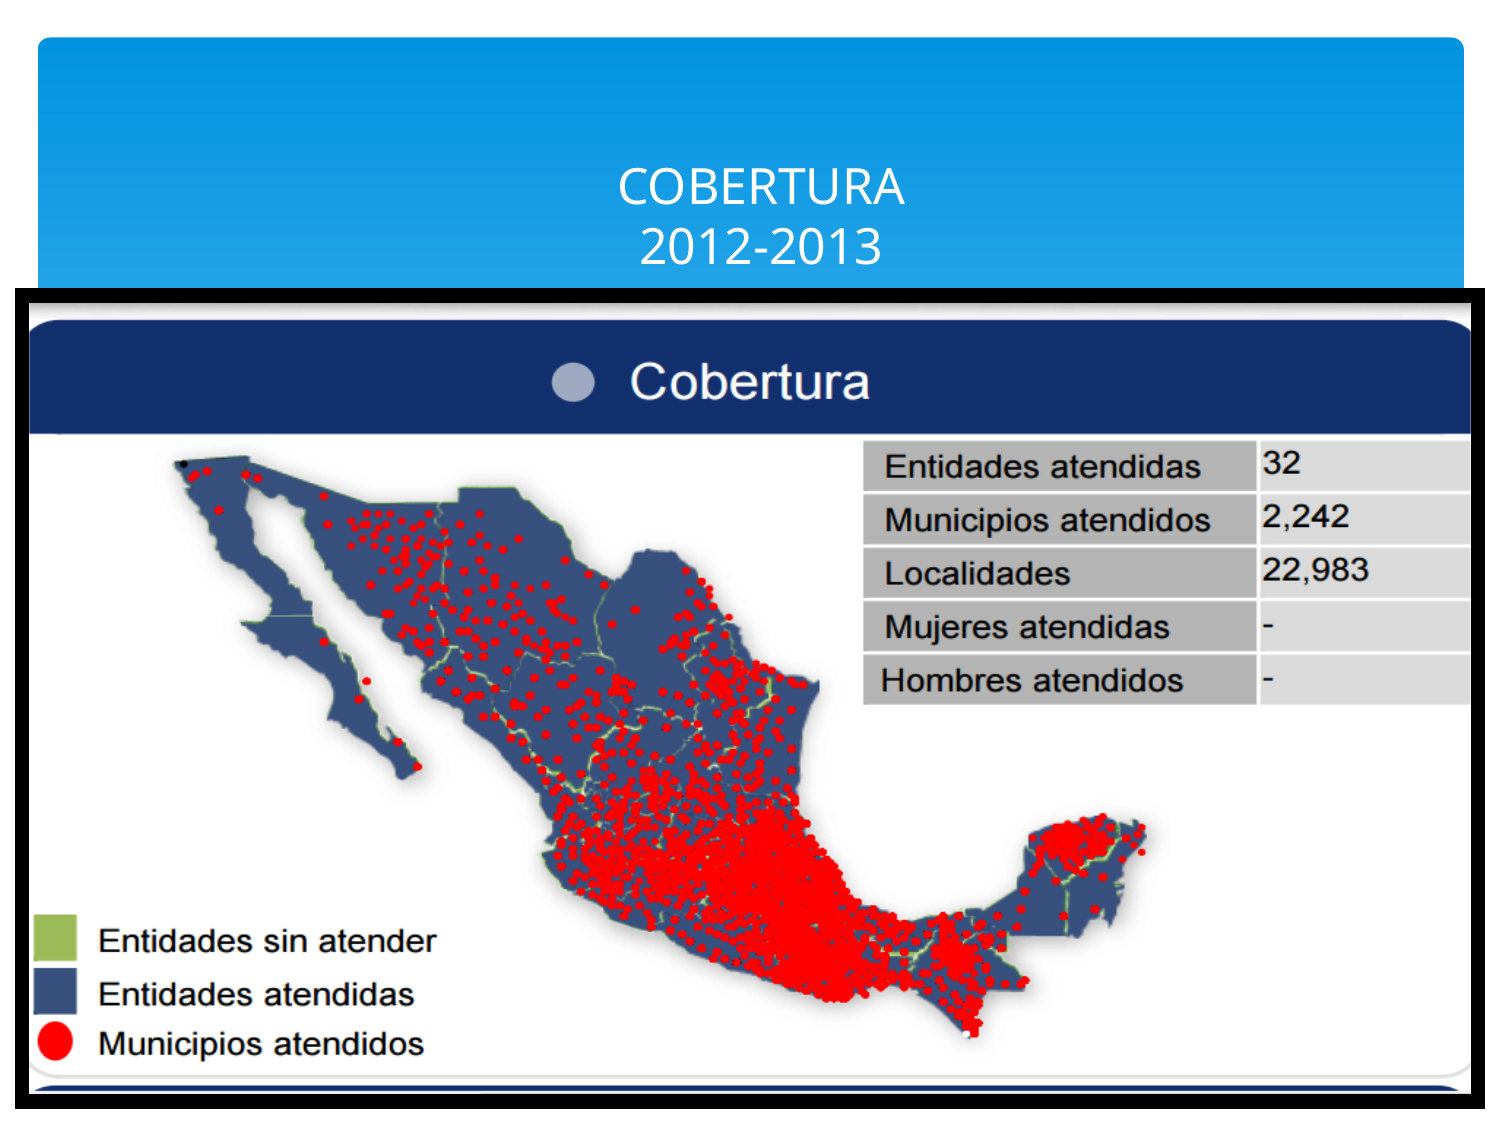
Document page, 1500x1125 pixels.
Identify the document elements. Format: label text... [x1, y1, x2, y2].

picture [29, 302, 1471, 1095]
title COBERTURA 2012-2013 [123, 101, 1399, 282]
